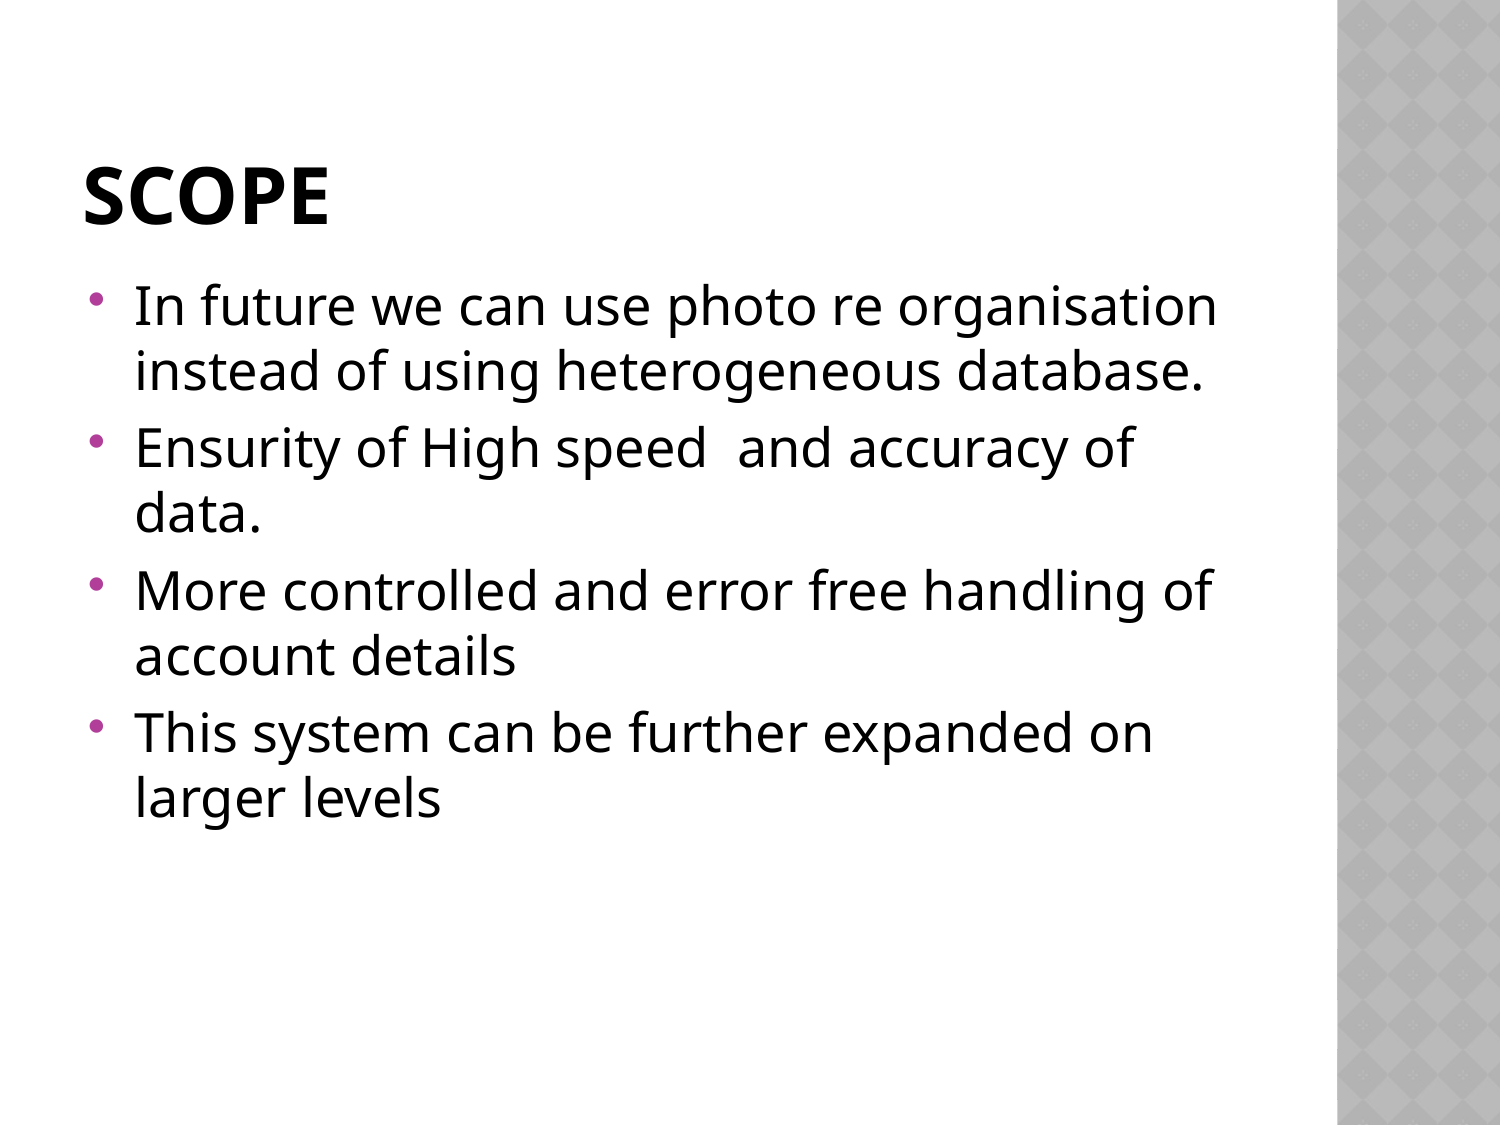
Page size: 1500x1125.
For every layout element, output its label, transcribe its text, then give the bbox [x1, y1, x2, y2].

title Scope [75, 52, 1263, 240]
list In future we can use photo re organisation instead of using heterogeneous database. Ensurity of High speed and accuracy of data. More controlled and error free handling of account details This system can be further expanded on larger levels [75, 264, 1263, 1059]
